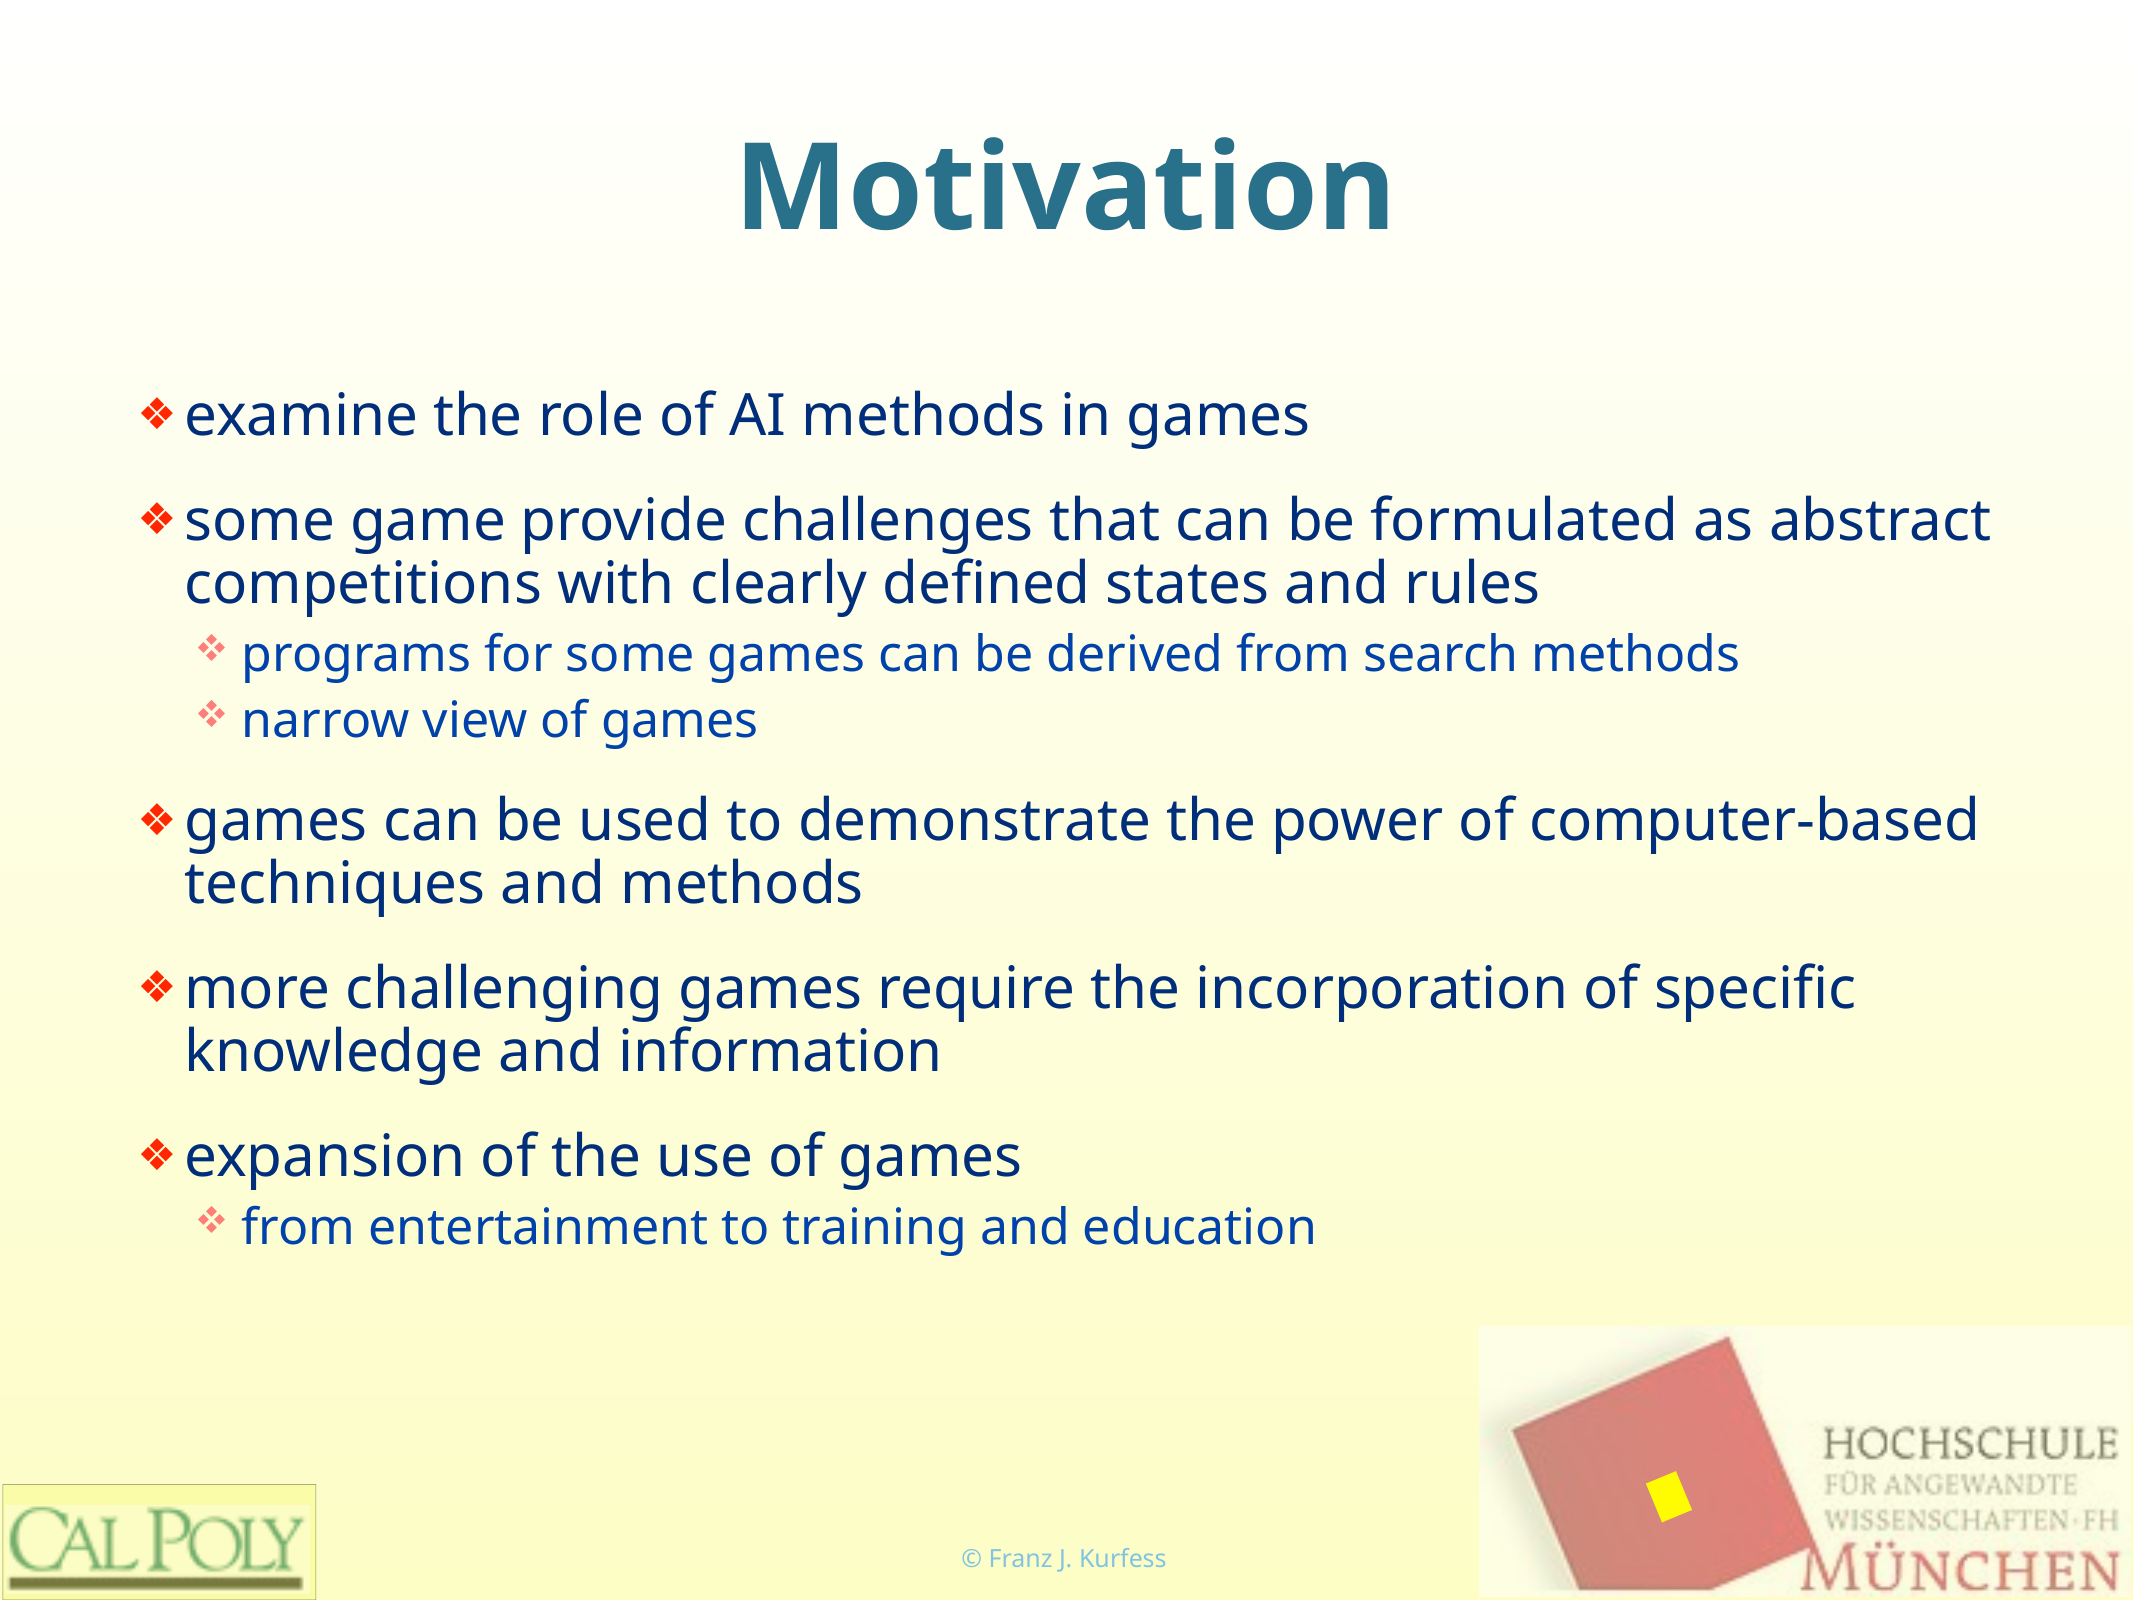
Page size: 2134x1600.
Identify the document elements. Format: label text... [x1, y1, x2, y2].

title Motivation [128, 0, 2005, 363]
text_box [1479, 1326, 2131, 1597]
list examine the role of AI methods in games some game provide challenges that can be formulated as abstract competitions with clearly defined states and rules programs for some games can be derived from search methods narrow view of games games can be used to demonstrate the power of computer-based techniques and methods more challenging games require the incorporation of specific knowledge and information expansion of the use of games from entertainment to training and education [128, 376, 2005, 1491]
slide_number [1645, 1470, 1693, 1523]
